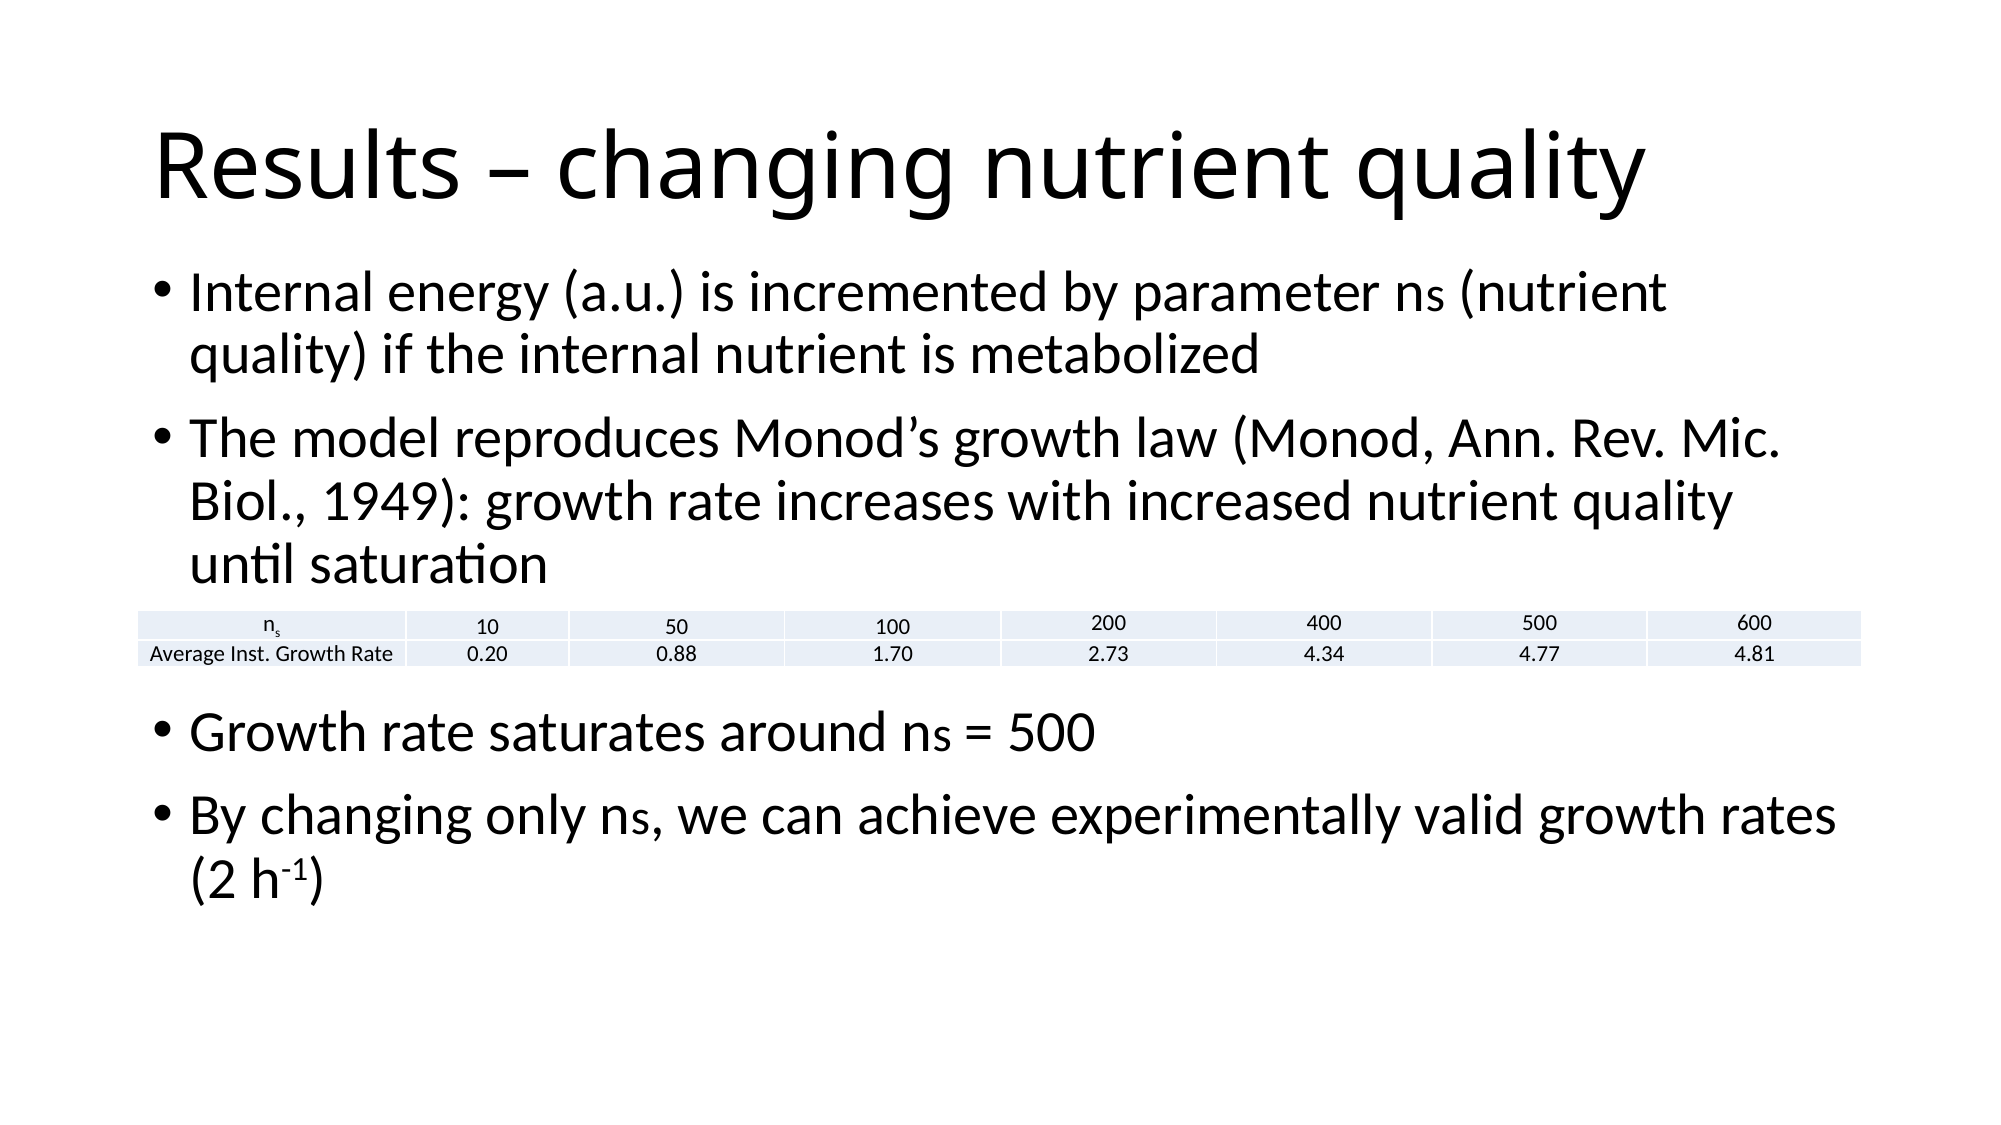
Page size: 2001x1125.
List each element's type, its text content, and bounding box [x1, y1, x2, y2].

table_header 400 [1217, 611, 1431, 639]
table_cell 4.77 [1433, 641, 1646, 666]
table_header 50 [570, 611, 784, 639]
table_header 10 [407, 611, 568, 639]
table_cell Average Inst. Growth Rate [138, 641, 405, 666]
table_header 200 [1002, 611, 1216, 639]
table_cell 0.88 [570, 641, 784, 666]
table_cell 2.73 [1002, 641, 1216, 666]
table_header 500 [1433, 611, 1646, 639]
table_header 100 [785, 611, 1000, 639]
list Internal energy (a.u.) is incremented by parameter ns (nutrient quality) if the internal nutrient is metabolized The model reproduces Monod’s growth law (Monod, Ann. Rev. Mic. Biol., 1949): growth rate increases with increased nutrient quality until saturation Growth rate saturates around ns = 500 By changing only ns, we can achieve experimentally valid growth rates (2 h-1) [137, 668, 1863, 967]
table_cell 4.81 [1648, 641, 1861, 666]
title Results – changing nutrient quality [137, 59, 1863, 253]
table_cell 4.34 [1217, 641, 1431, 666]
table_cell 1.70 [785, 641, 1000, 666]
list Internal energy (a.u.) is incremented by parameter ns (nutrient quality) if the internal nutrient is metabolized The model reproduces Monod’s growth law (Monod, Ann. Rev. Mic. Biol., 1949): growth rate increases with increased nutrient quality until saturation Growth rate saturates around ns = 500 By changing only ns, we can achieve experimentally valid growth rates (2 h-1) [137, 253, 1863, 609]
table_header 600 [1648, 611, 1861, 639]
table_cell 0.20 [407, 641, 568, 666]
table_header ns [138, 611, 405, 639]
